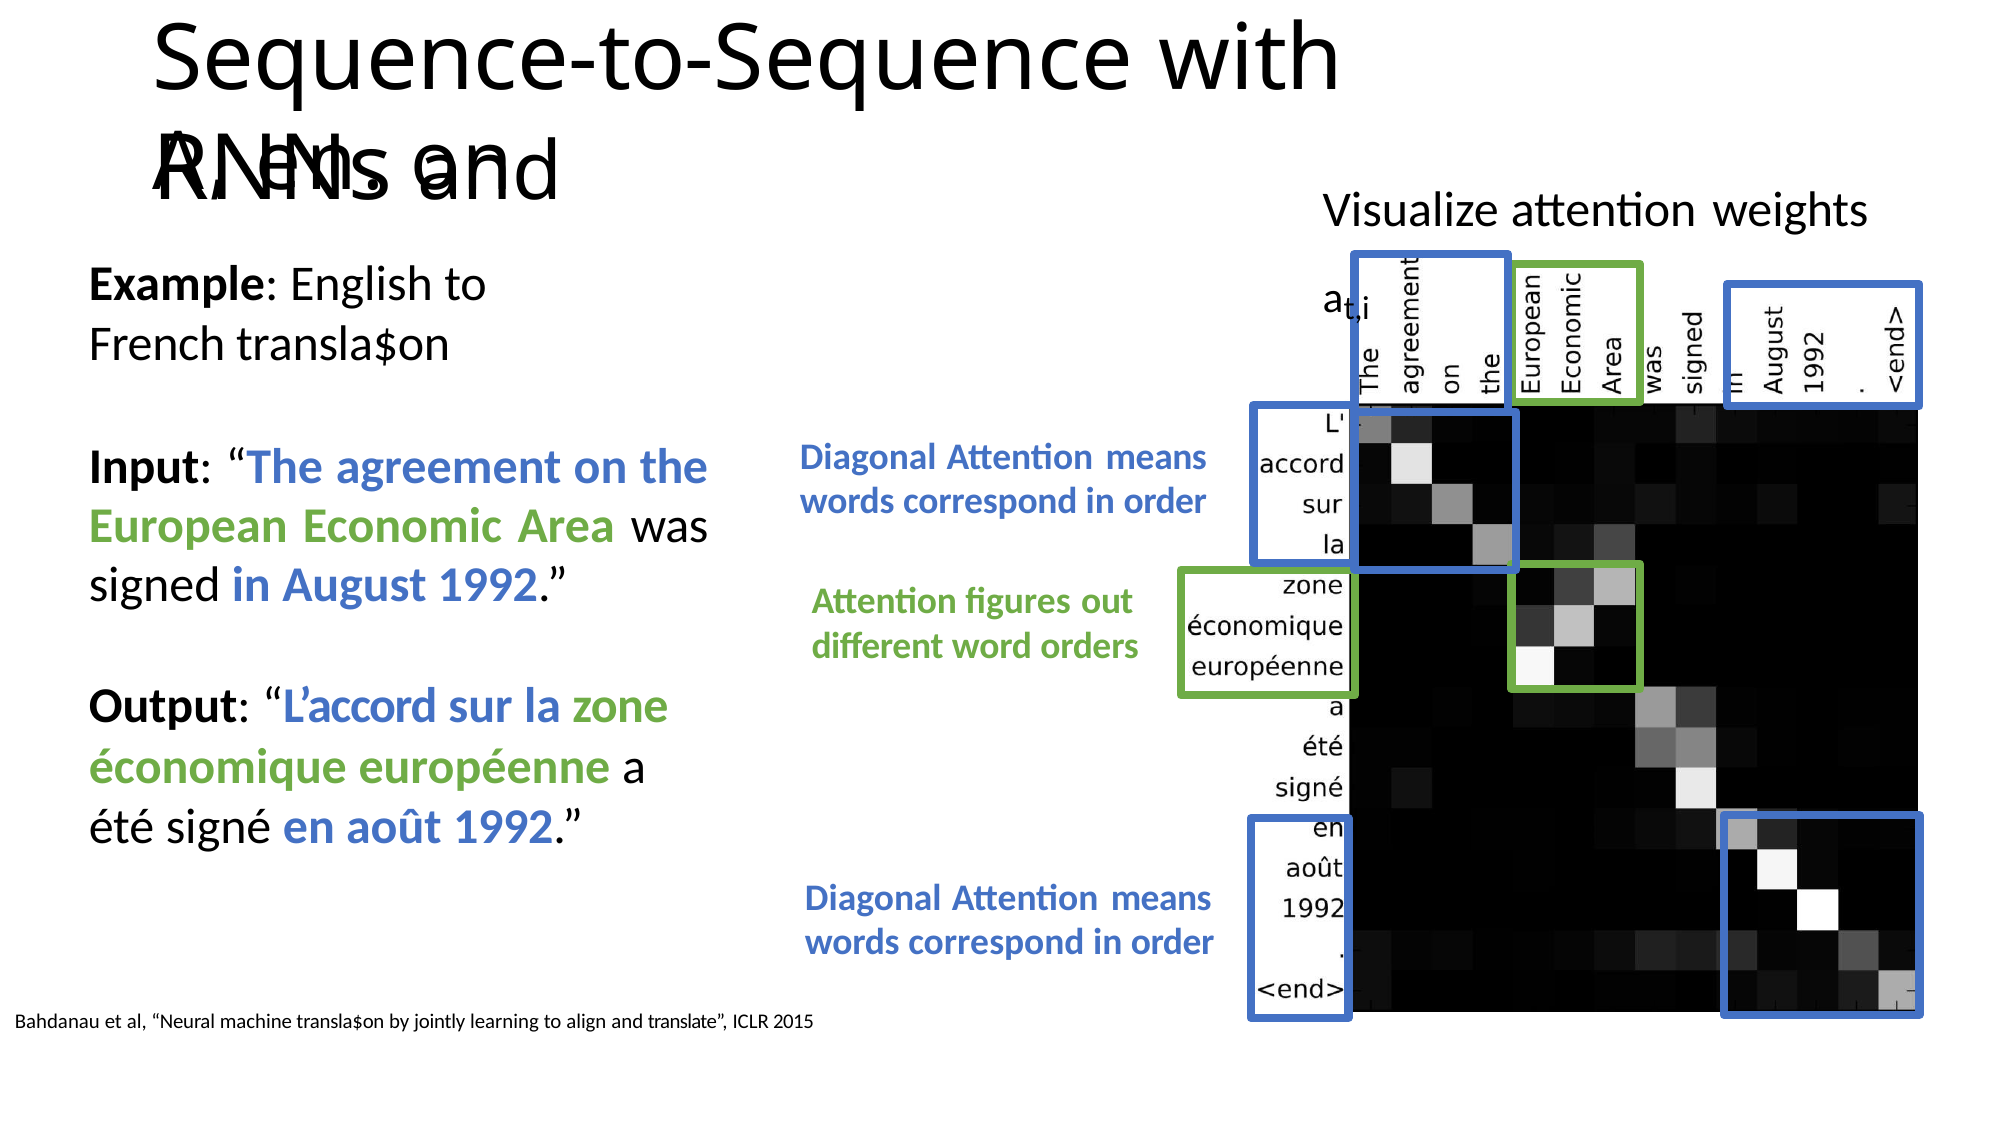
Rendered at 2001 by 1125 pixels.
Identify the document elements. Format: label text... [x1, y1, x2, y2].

text_box Input: “The agreement on the European Economic Area was signed in August 1992.” [86, 432, 709, 614]
text_box at,i [1316, 242, 1379, 248]
text_box Visualize attention weights [1320, 174, 1878, 237]
text_box Attention ﬁgures out diﬀerent word orders [809, 575, 1141, 666]
text_box Bahdanau et al, “Neural machine transla$on by jointly learning to align and translate”, ICLR 2015 [12, 1011, 821, 1034]
title Sequence-to-Sequence with RNNs and [150, 0, 1555, 218]
text_box Output: “L’accord sur la zone économique européenne a été signé en août 1992.” Diagonal Attention means words correspond in order [86, 670, 1171, 962]
text_box Diagonal Attention means words correspond in order [797, 430, 1171, 522]
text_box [1176, 249, 1918, 1013]
text_box A, en. on Example: English to French transla$on [86, 106, 635, 371]
